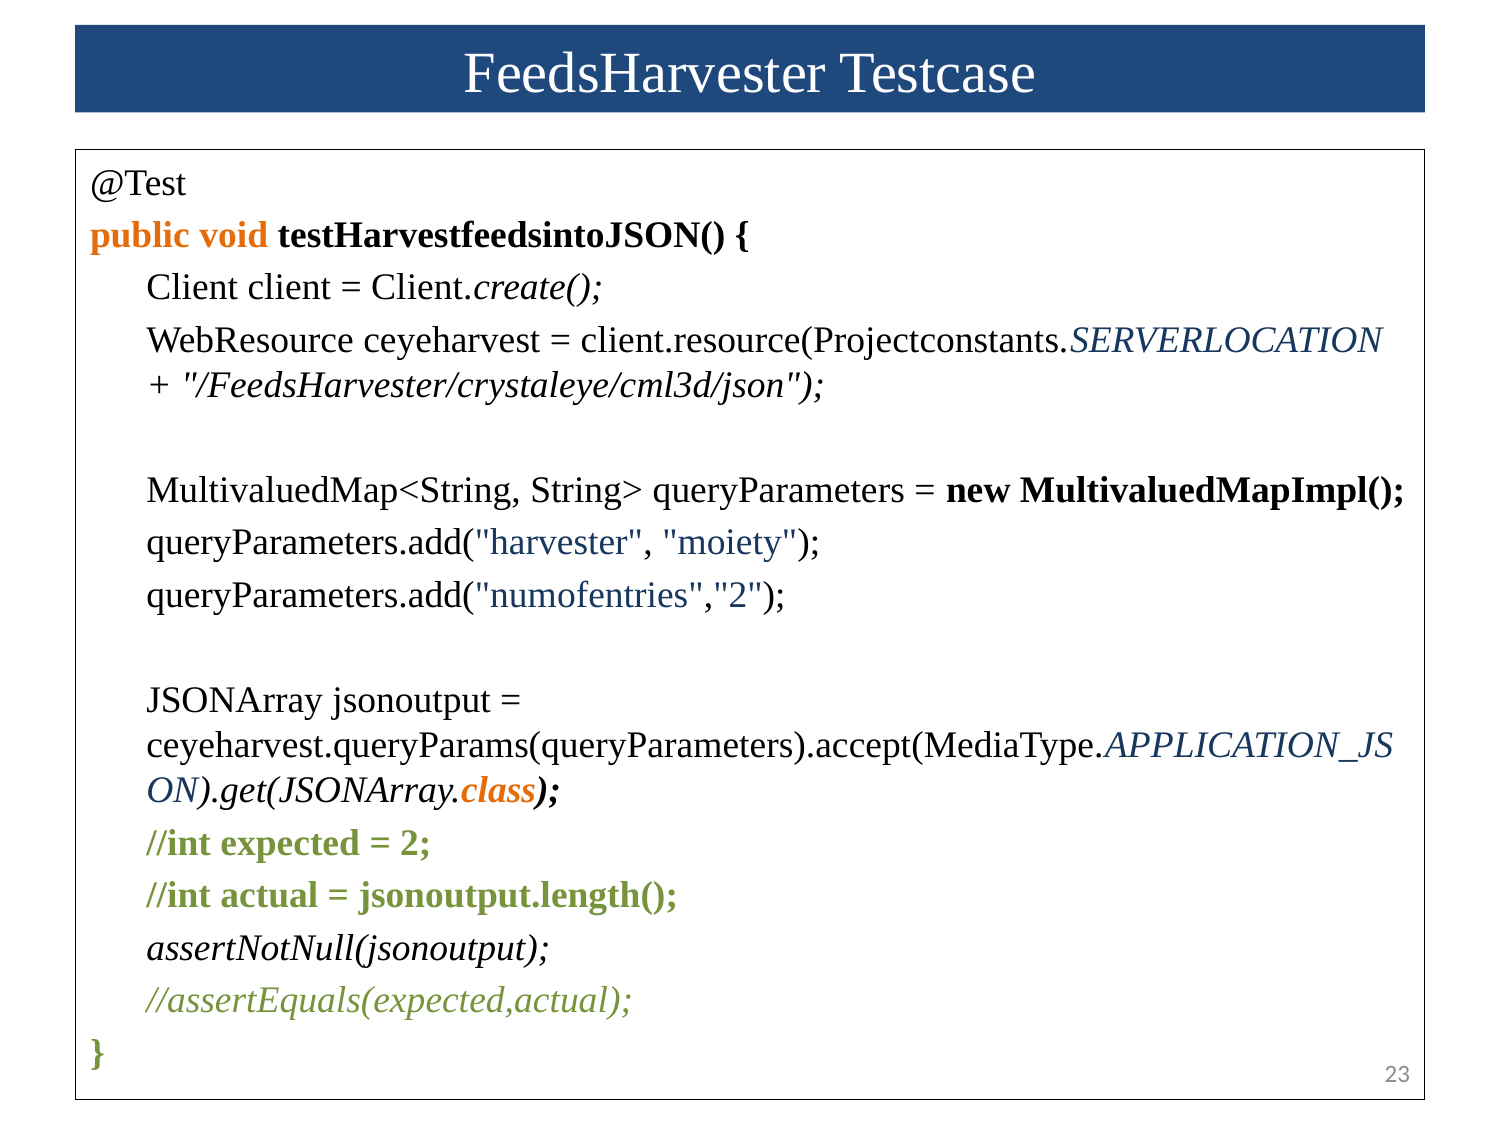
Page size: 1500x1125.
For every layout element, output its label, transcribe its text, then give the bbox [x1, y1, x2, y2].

slide_number 23 [1074, 1042, 1425, 1103]
list @Test public void testHarvestfeedsintoJSON() { Client client = Client.create(); WebResource ceyeharvest = client.resource(Projectconstants.SERVERLOCATION + "/FeedsHarvester/crystaleye/cml3d/json"); MultivaluedMap<String, String> queryParameters = new MultivaluedMapImpl(); queryParameters.add("harvester", "moiety"); queryParameters.add("numofentries","2"); JSONArray jsonoutput = ceyeharvest.queryParams(queryParameters).accept(MediaType.APPLICATION_JSON).get(JSONArray.class); //int expected = 2; //int actual = jsonoutput.length(); assertNotNull(jsonoutput); //assertEquals(expected,actual); } [75, 149, 1425, 1100]
title FeedsHarvester Testcase [75, 24, 1425, 113]
